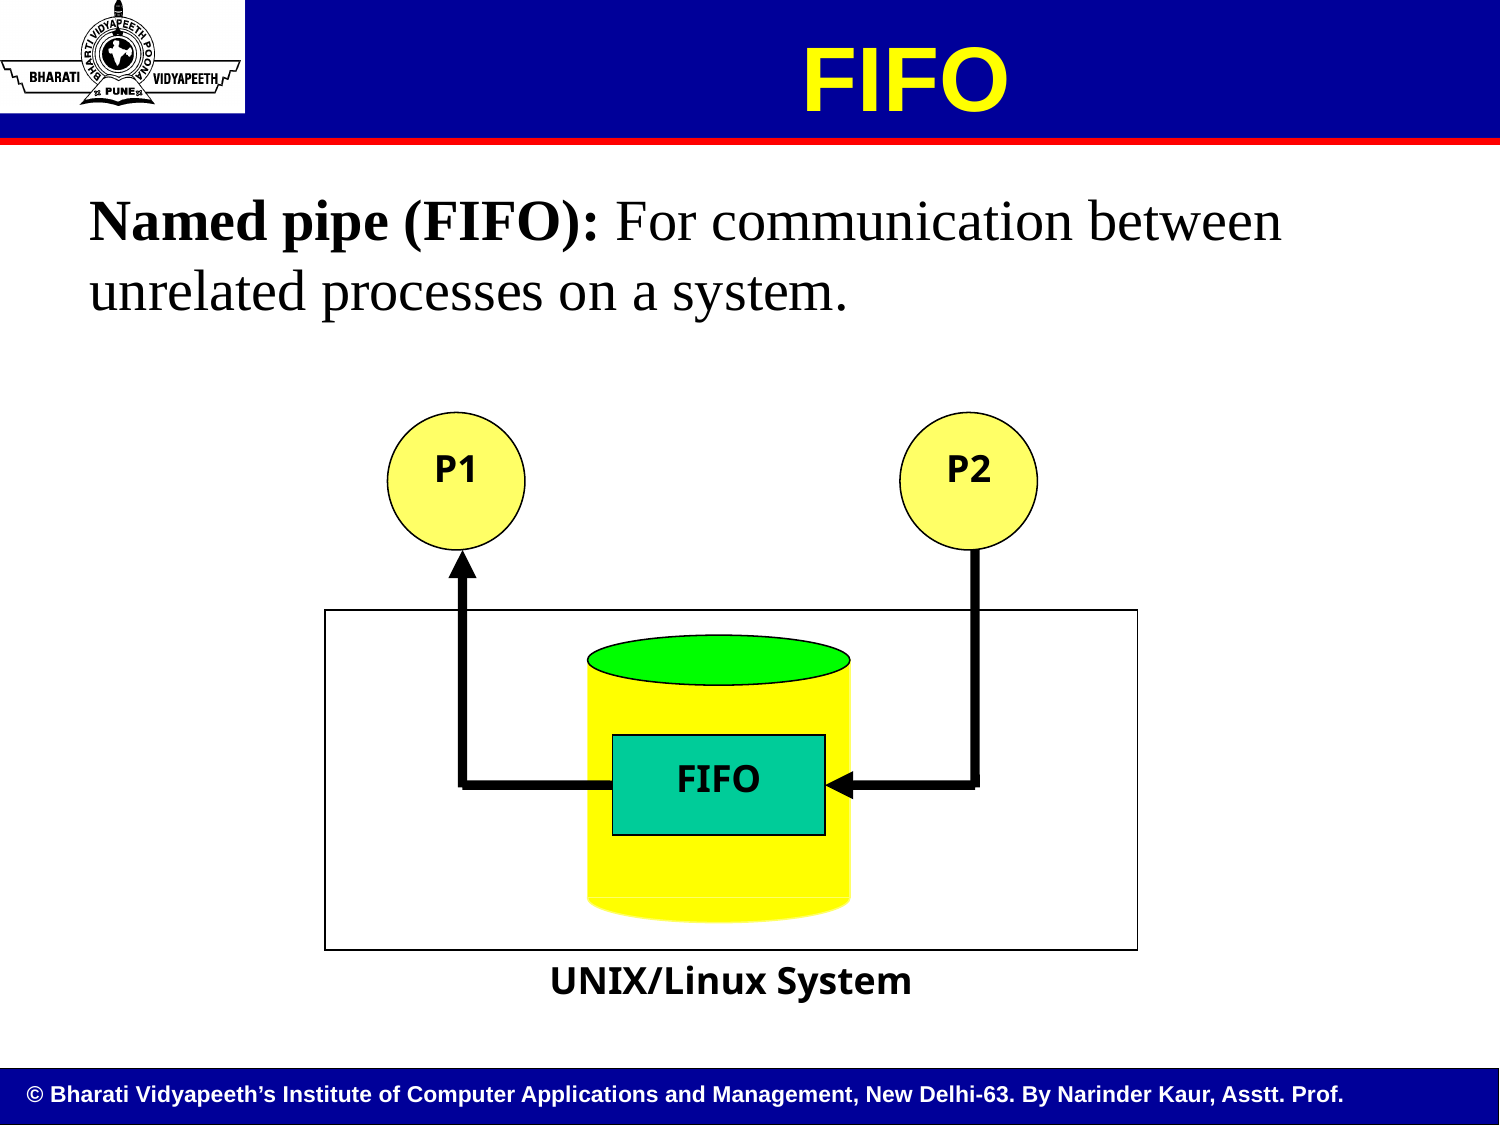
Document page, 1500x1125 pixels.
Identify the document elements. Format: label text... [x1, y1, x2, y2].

text_box Named pipe (FIFO): For communication between unrelated processes on a system. [74, 174, 1500, 488]
text_box FIFO [387, 37, 1425, 113]
picture [0, 0, 241, 106]
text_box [324, 412, 1138, 1026]
